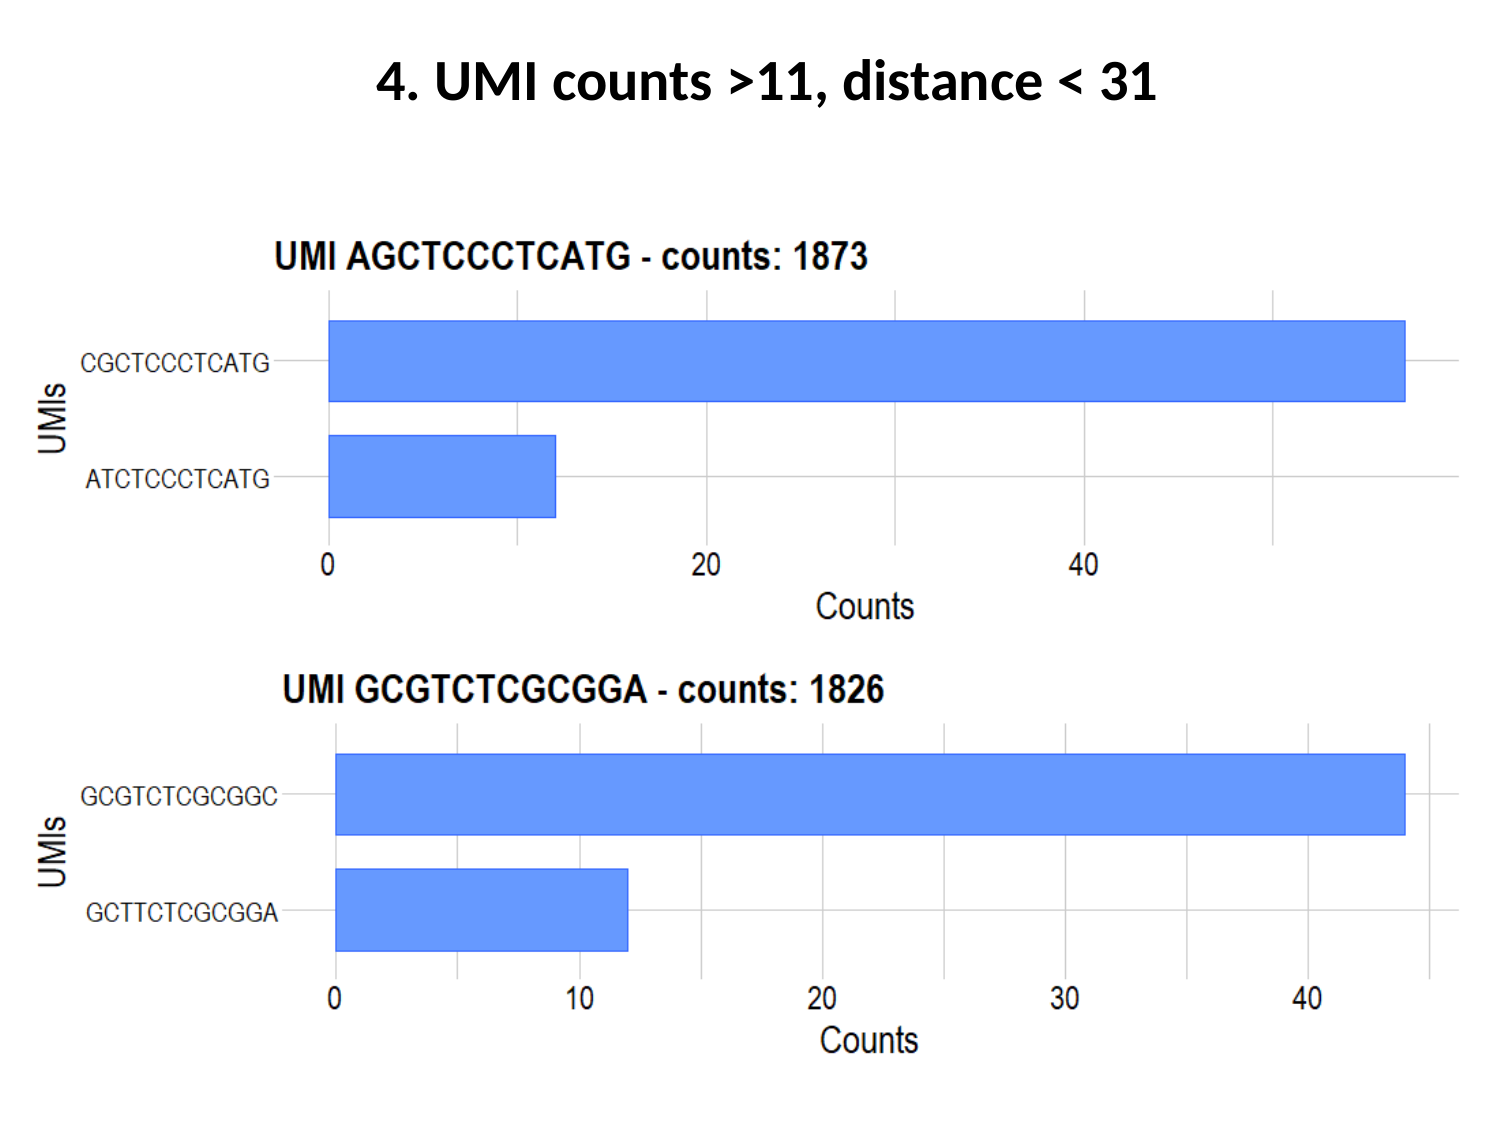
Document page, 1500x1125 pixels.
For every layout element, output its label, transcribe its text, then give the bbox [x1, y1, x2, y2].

picture [0, 198, 1500, 1097]
text_box 4. UMI counts >11, distance < 31 [234, 35, 1301, 120]
